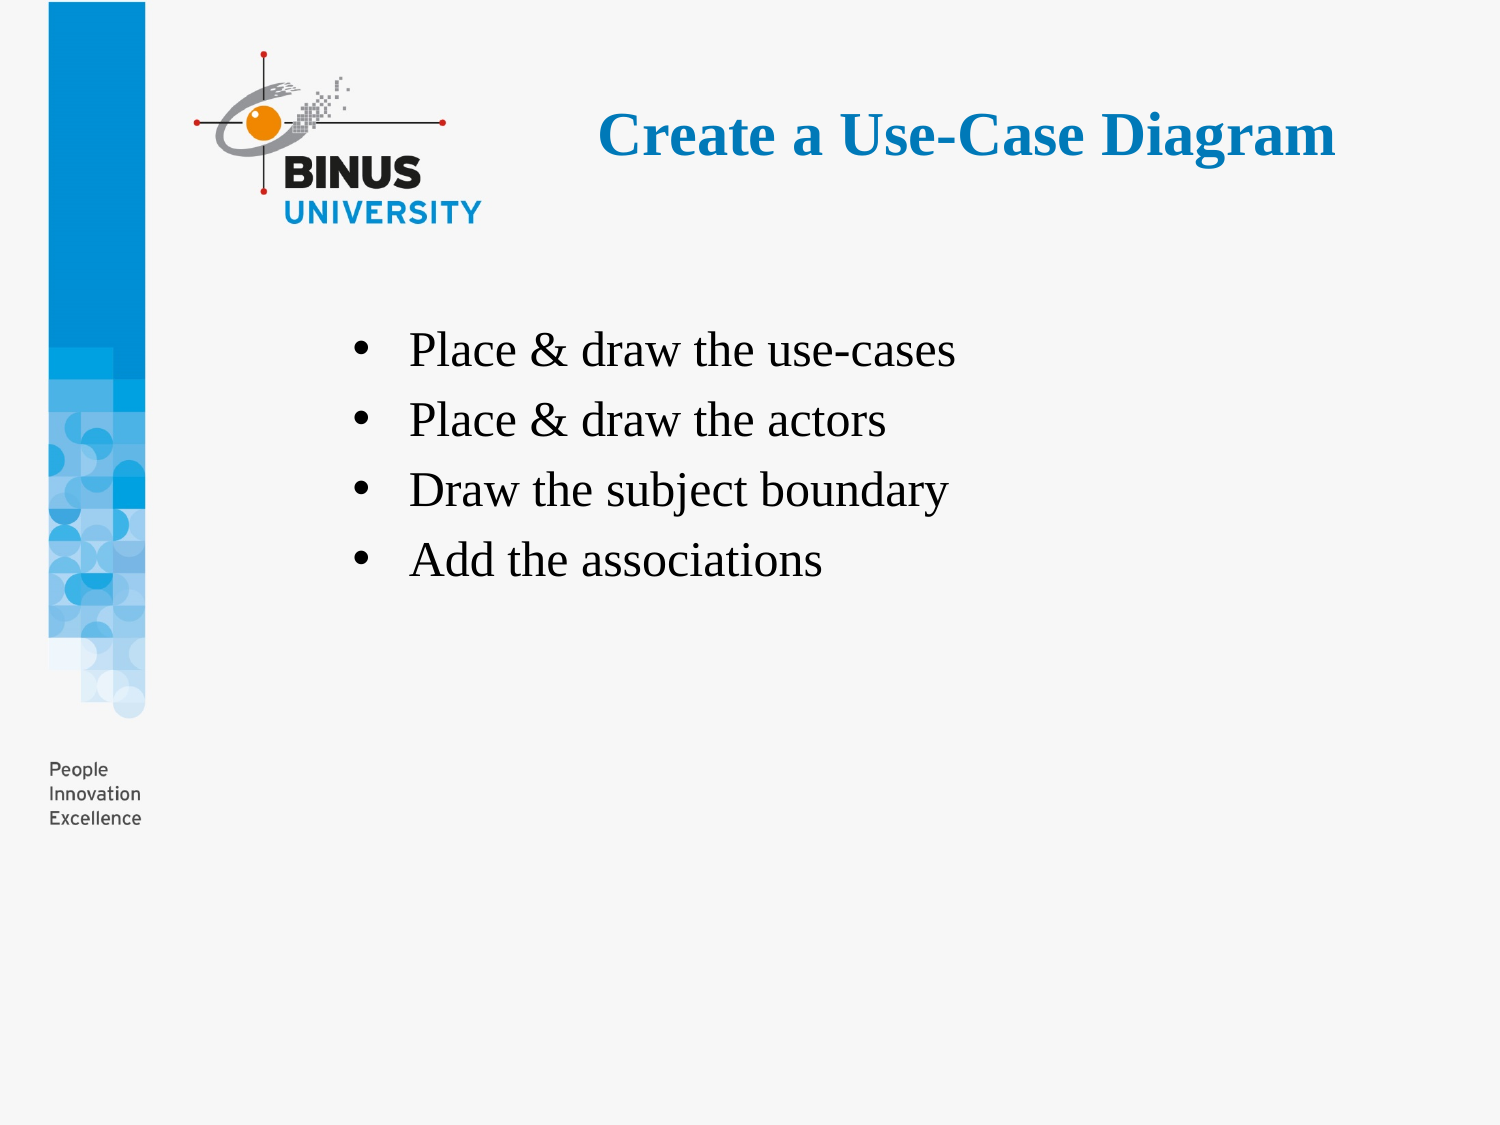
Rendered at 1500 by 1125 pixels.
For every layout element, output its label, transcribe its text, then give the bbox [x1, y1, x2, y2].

list Place & draw the use-cases Place & draw the actors Draw the subject boundary Add the associations [337, 309, 1179, 844]
picture [0, 0, 1500, 845]
title Create a Use-Case Diagram [473, 62, 1463, 200]
